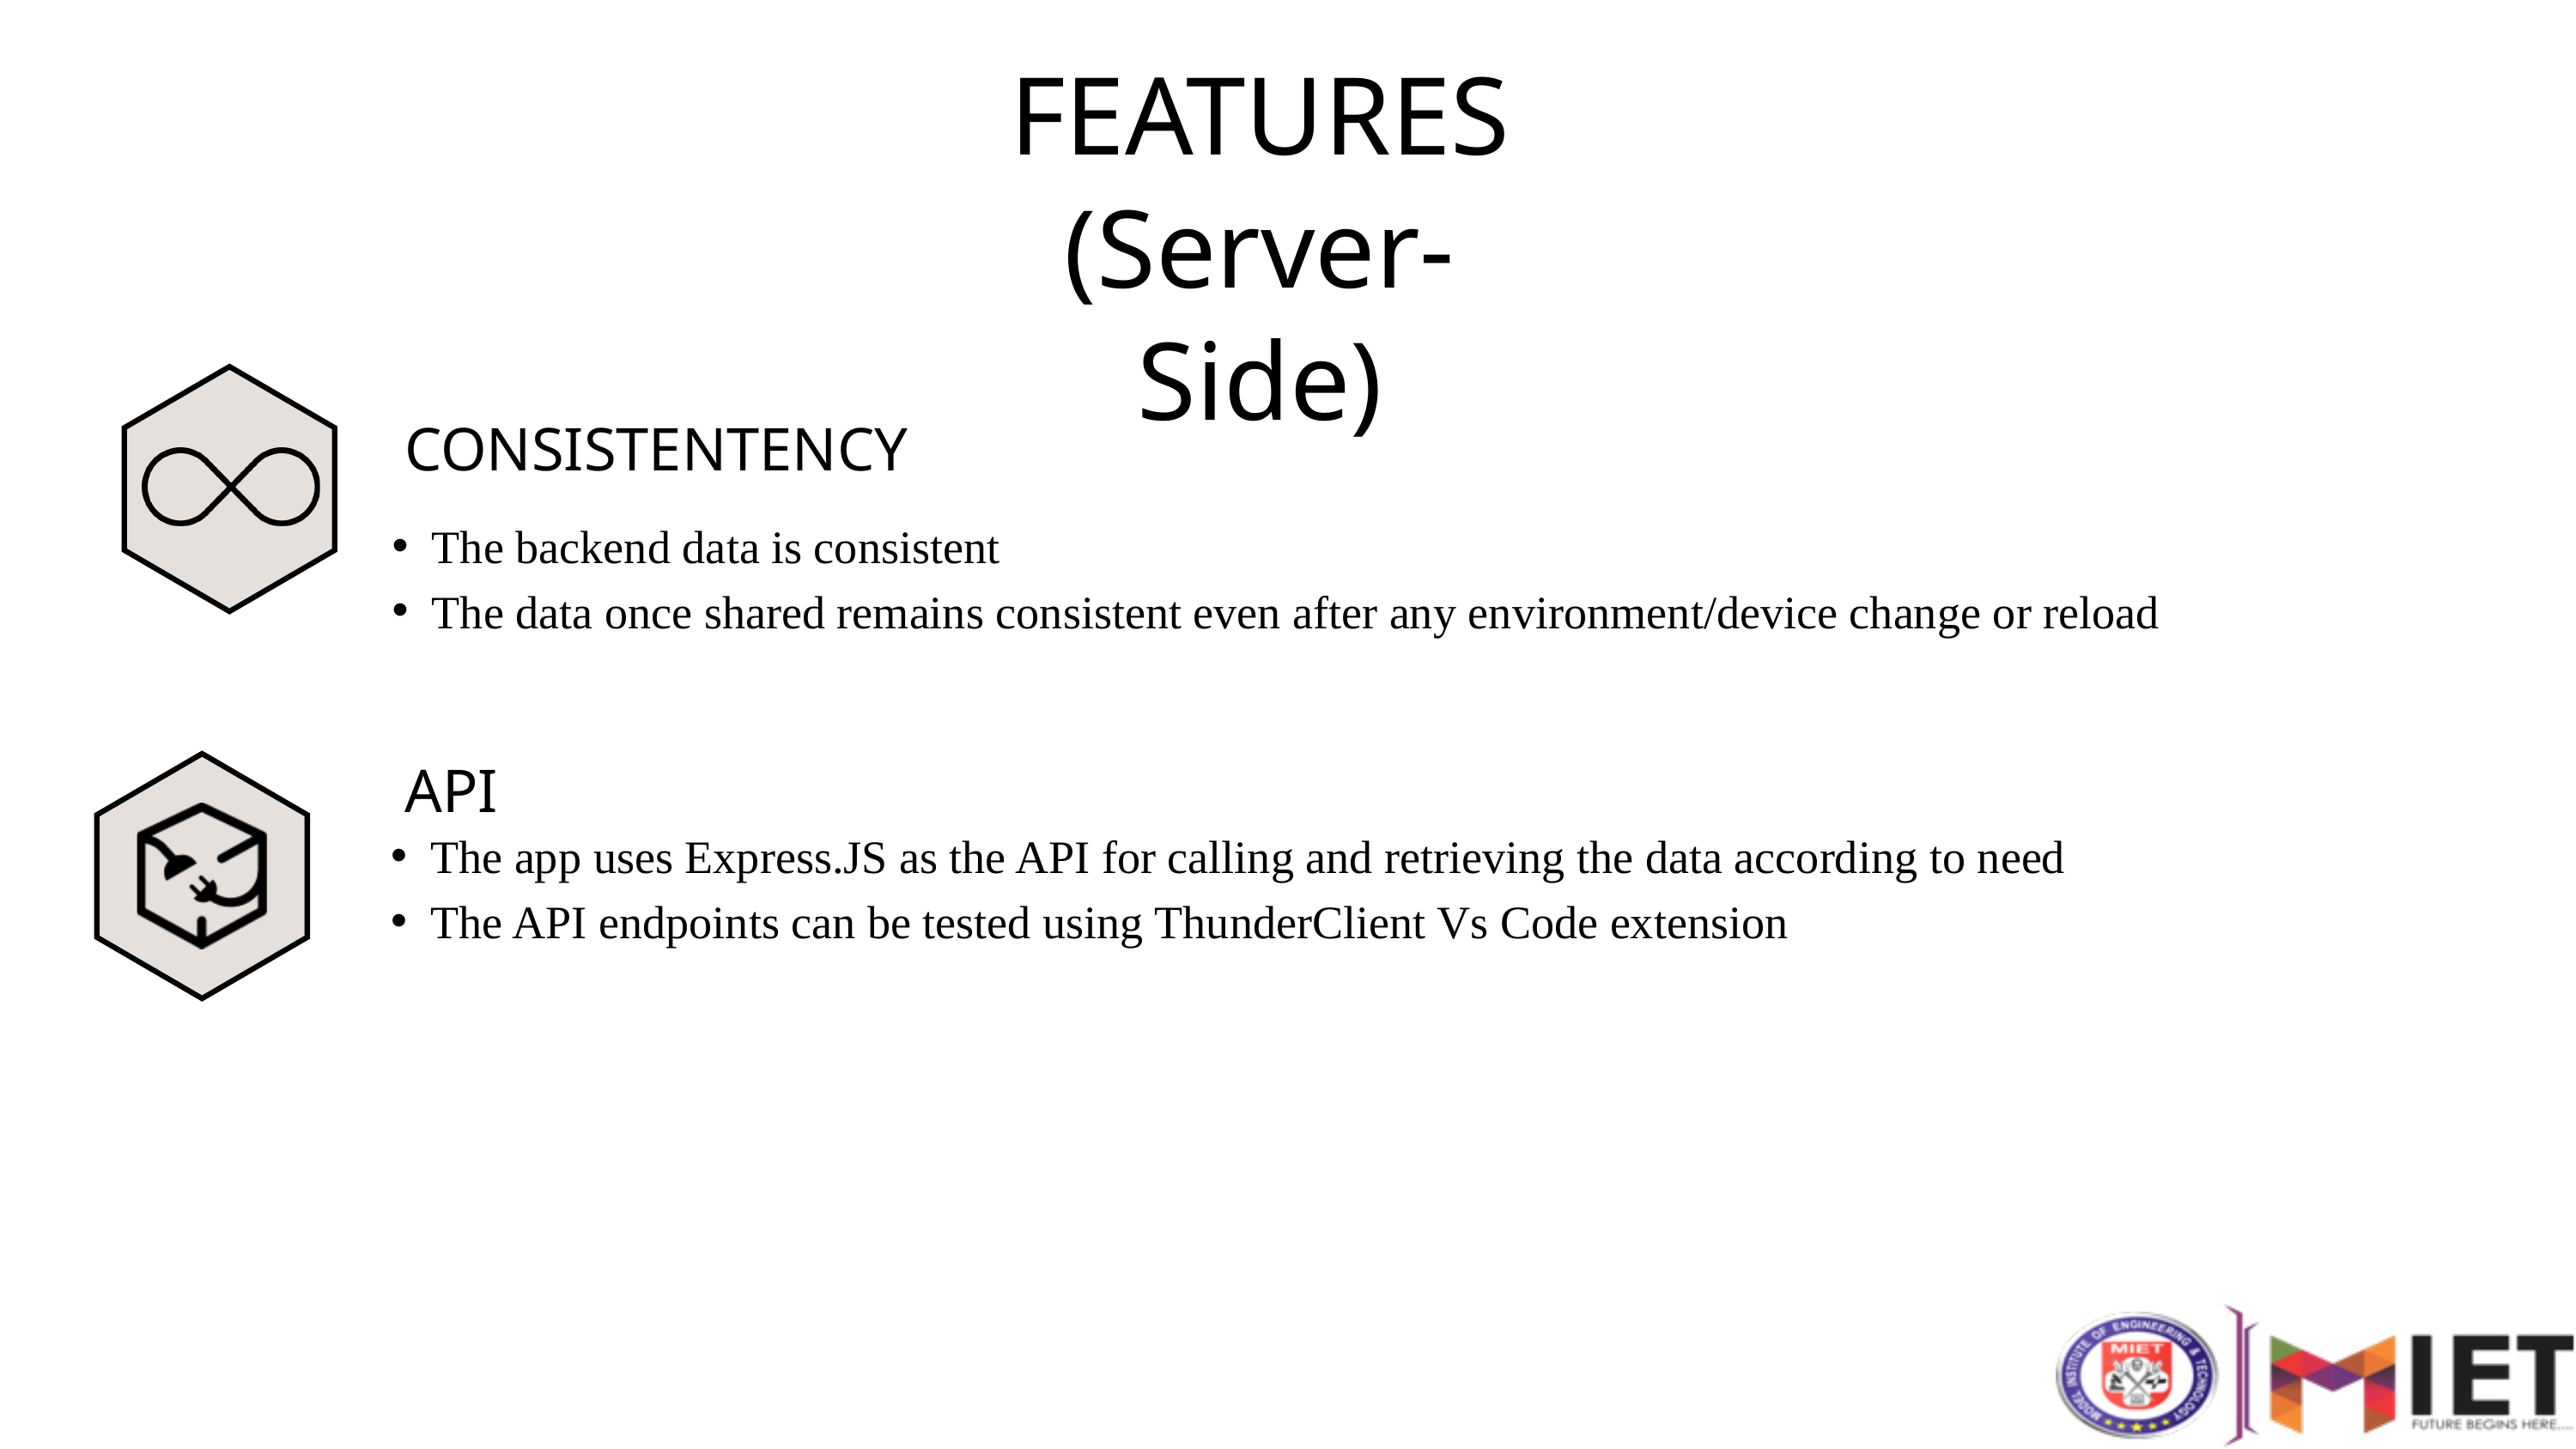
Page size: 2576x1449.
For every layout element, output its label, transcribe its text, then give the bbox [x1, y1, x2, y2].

text_box The app uses Express.JS as the API for calling and retrieving the data according to need The API endpoints can be tested using ThunderClient Vs Code extension [351, 817, 2110, 949]
text_box [2055, 1303, 2576, 1449]
text_box CONSISTENTENCY [404, 400, 2576, 483]
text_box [124, 366, 336, 612]
text_box API [404, 741, 1276, 817]
text_box The backend data is consistent The data once shared remains consistent even after any environment/device change or reload [352, 507, 2286, 638]
text_box FEATURES (Server-Side) [964, 42, 1556, 442]
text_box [96, 753, 308, 999]
